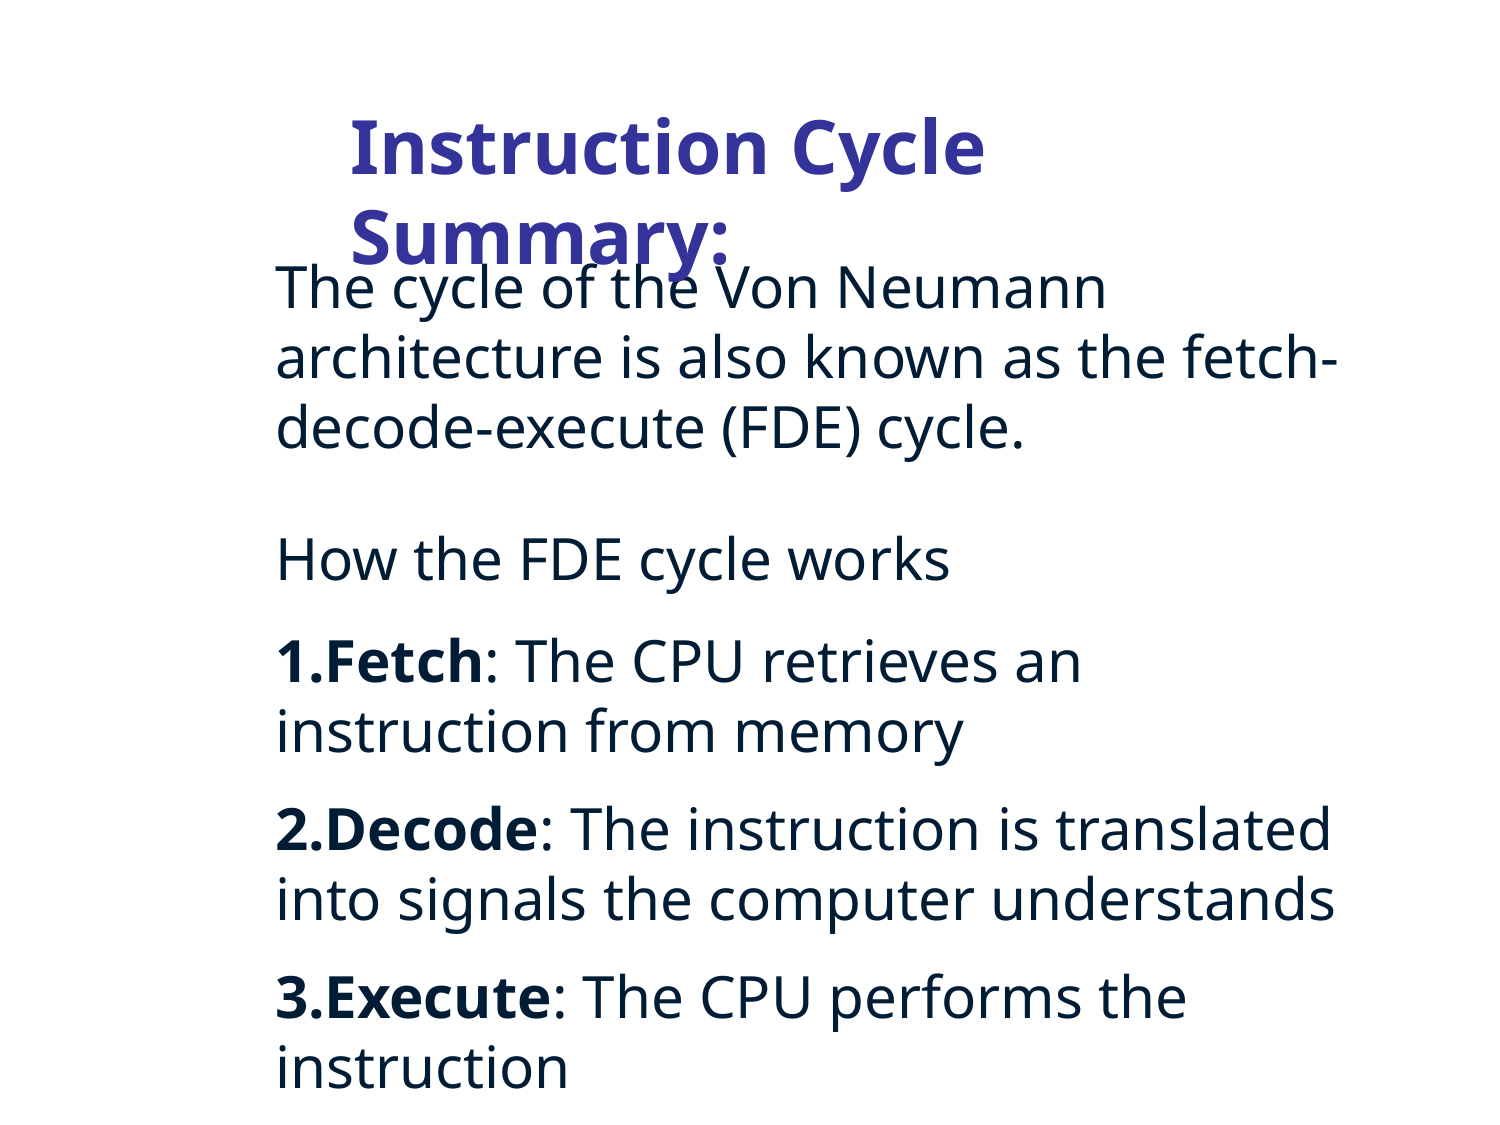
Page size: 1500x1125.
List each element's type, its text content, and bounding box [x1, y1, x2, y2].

text_box Instruction Cycle Summary: [349, 99, 1100, 280]
list The cycle of the Von Neumann architecture is also known as the fetch-decode-execute (FDE) cycle. How the FDE cycle works Fetch: The CPU retrieves an instruction from memory Decode: The instruction is translated into signals the computer understands Execute: The CPU performs the instruction [275, 249, 1341, 1125]
